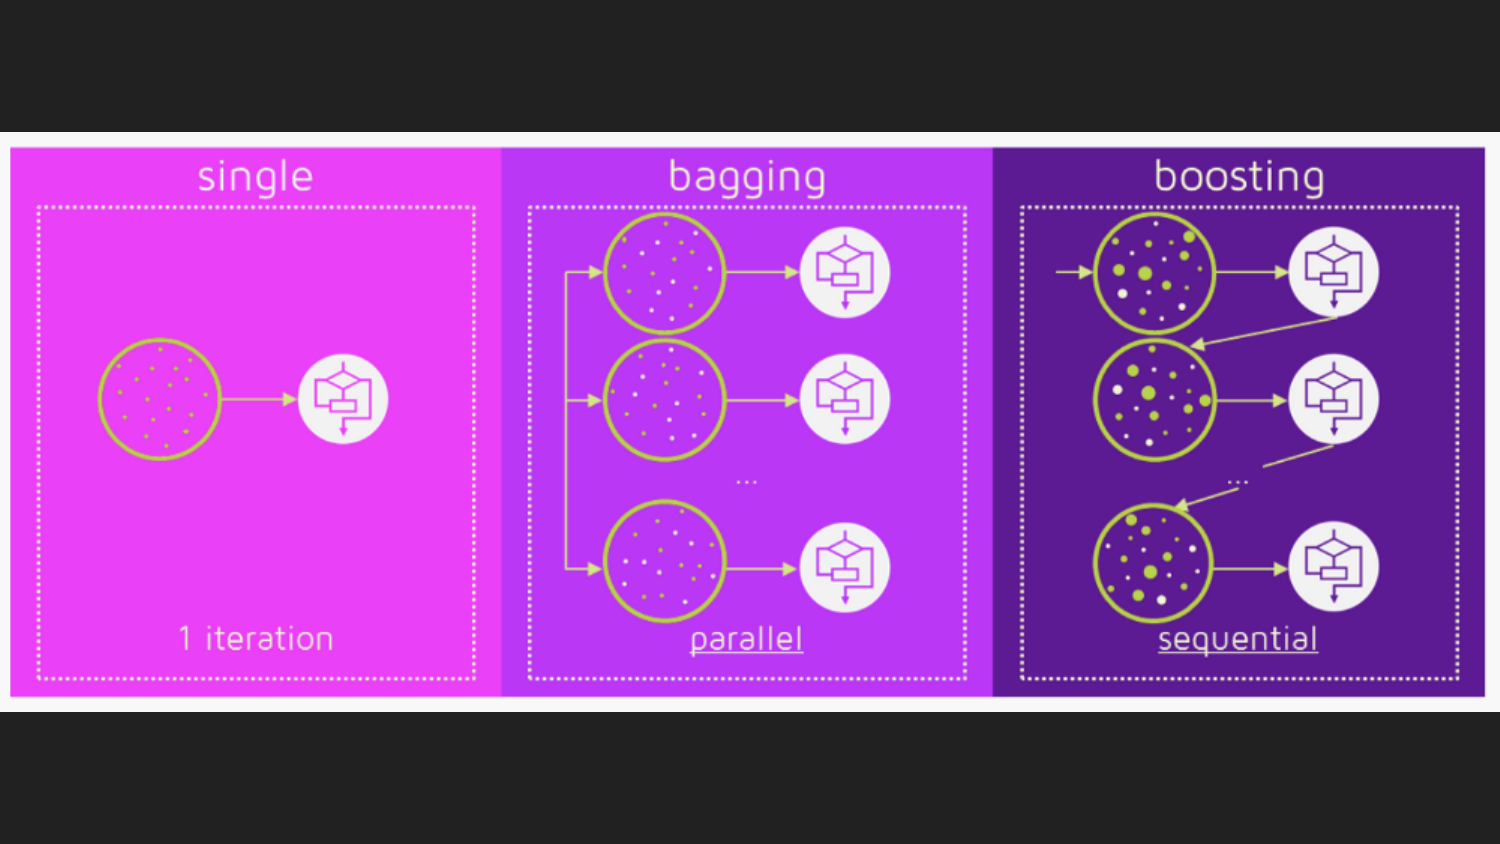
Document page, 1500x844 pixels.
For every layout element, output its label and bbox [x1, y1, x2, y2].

picture [0, 132, 1500, 712]
